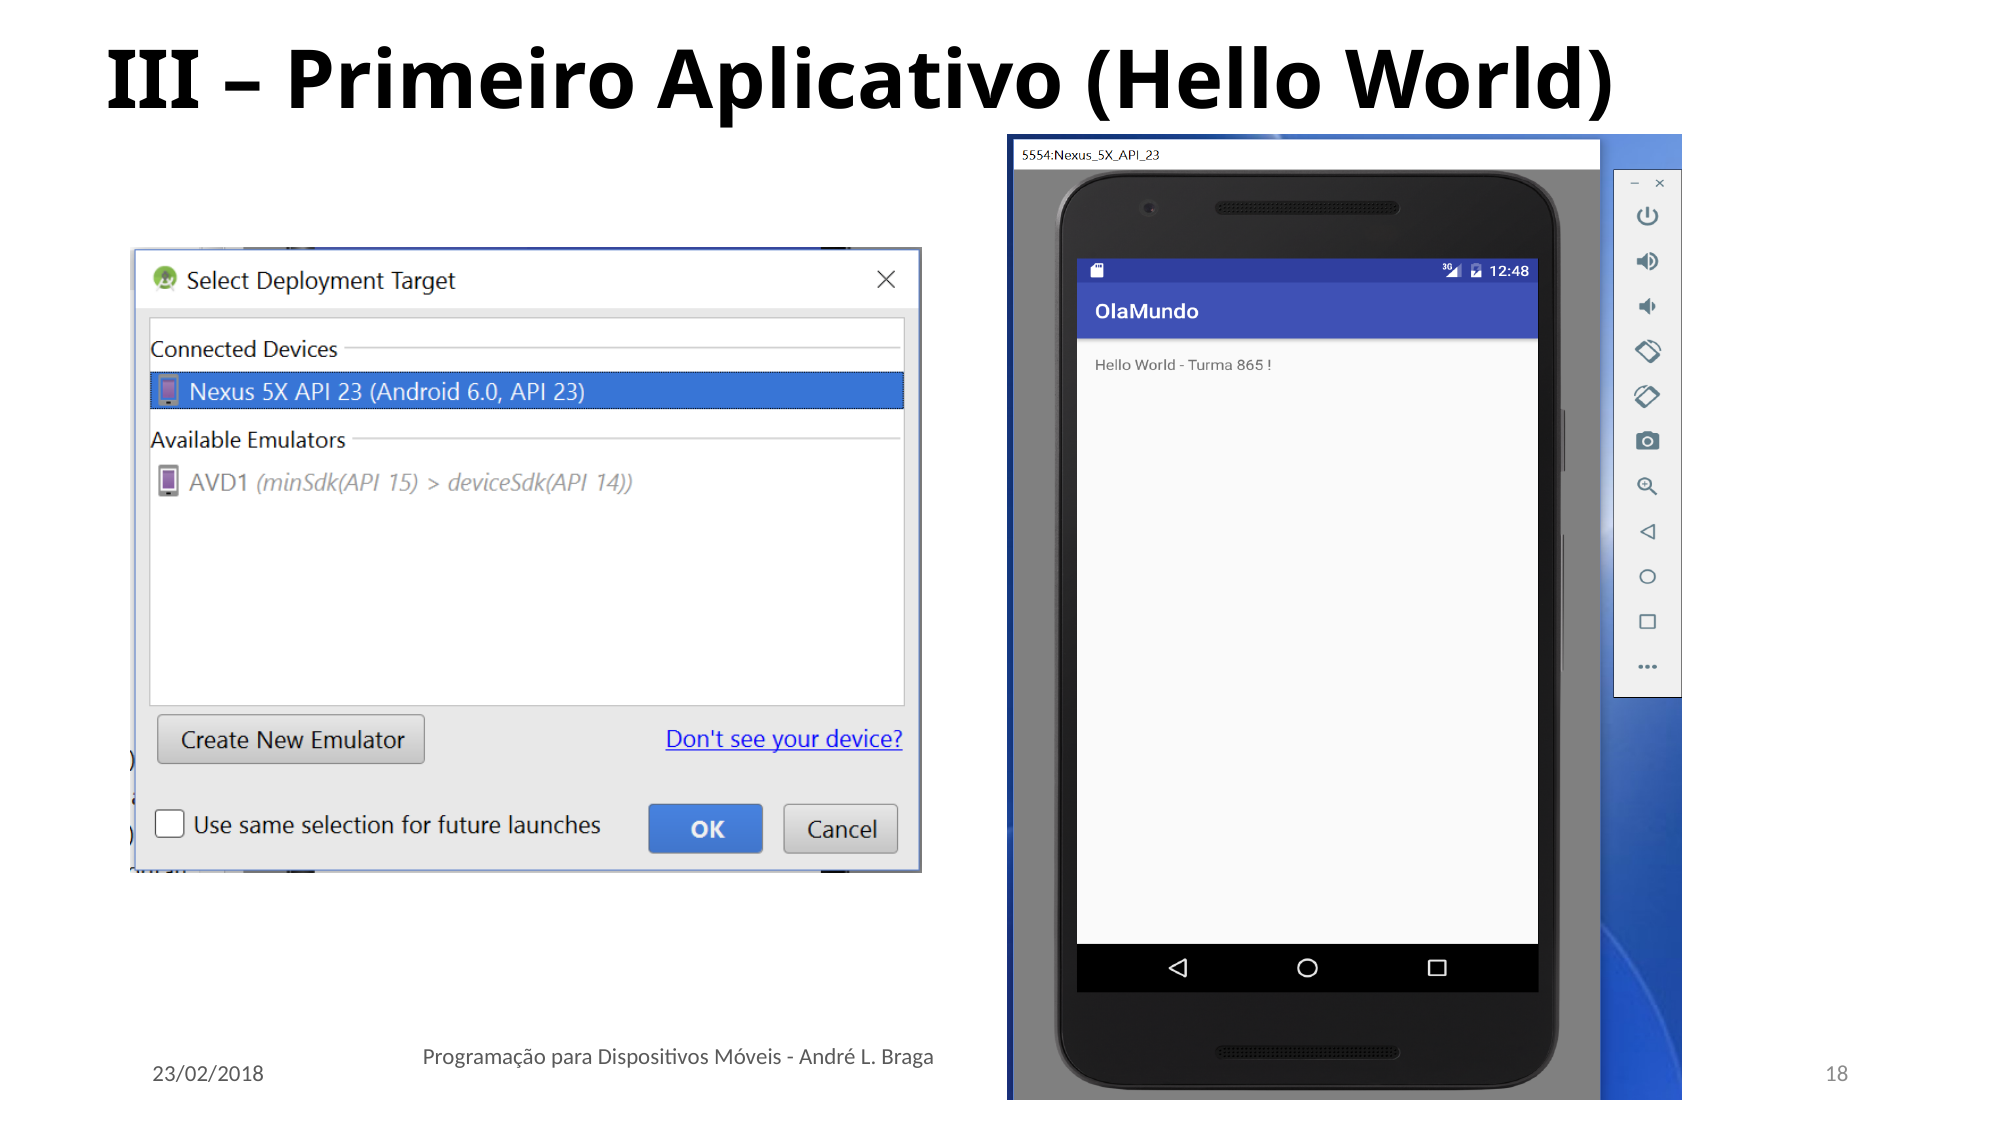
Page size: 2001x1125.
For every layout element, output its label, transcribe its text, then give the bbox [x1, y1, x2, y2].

picture [130, 247, 922, 873]
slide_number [137, 1042, 588, 1103]
title III – Primeiro Aplicativo (Hello World) [91, 29, 1805, 135]
picture [1007, 134, 1682, 1100]
footer Programação para Dispositivos Móveis - André L. Braga [41, 1025, 1007, 1085]
slide_number 18 [1413, 1042, 1864, 1103]
